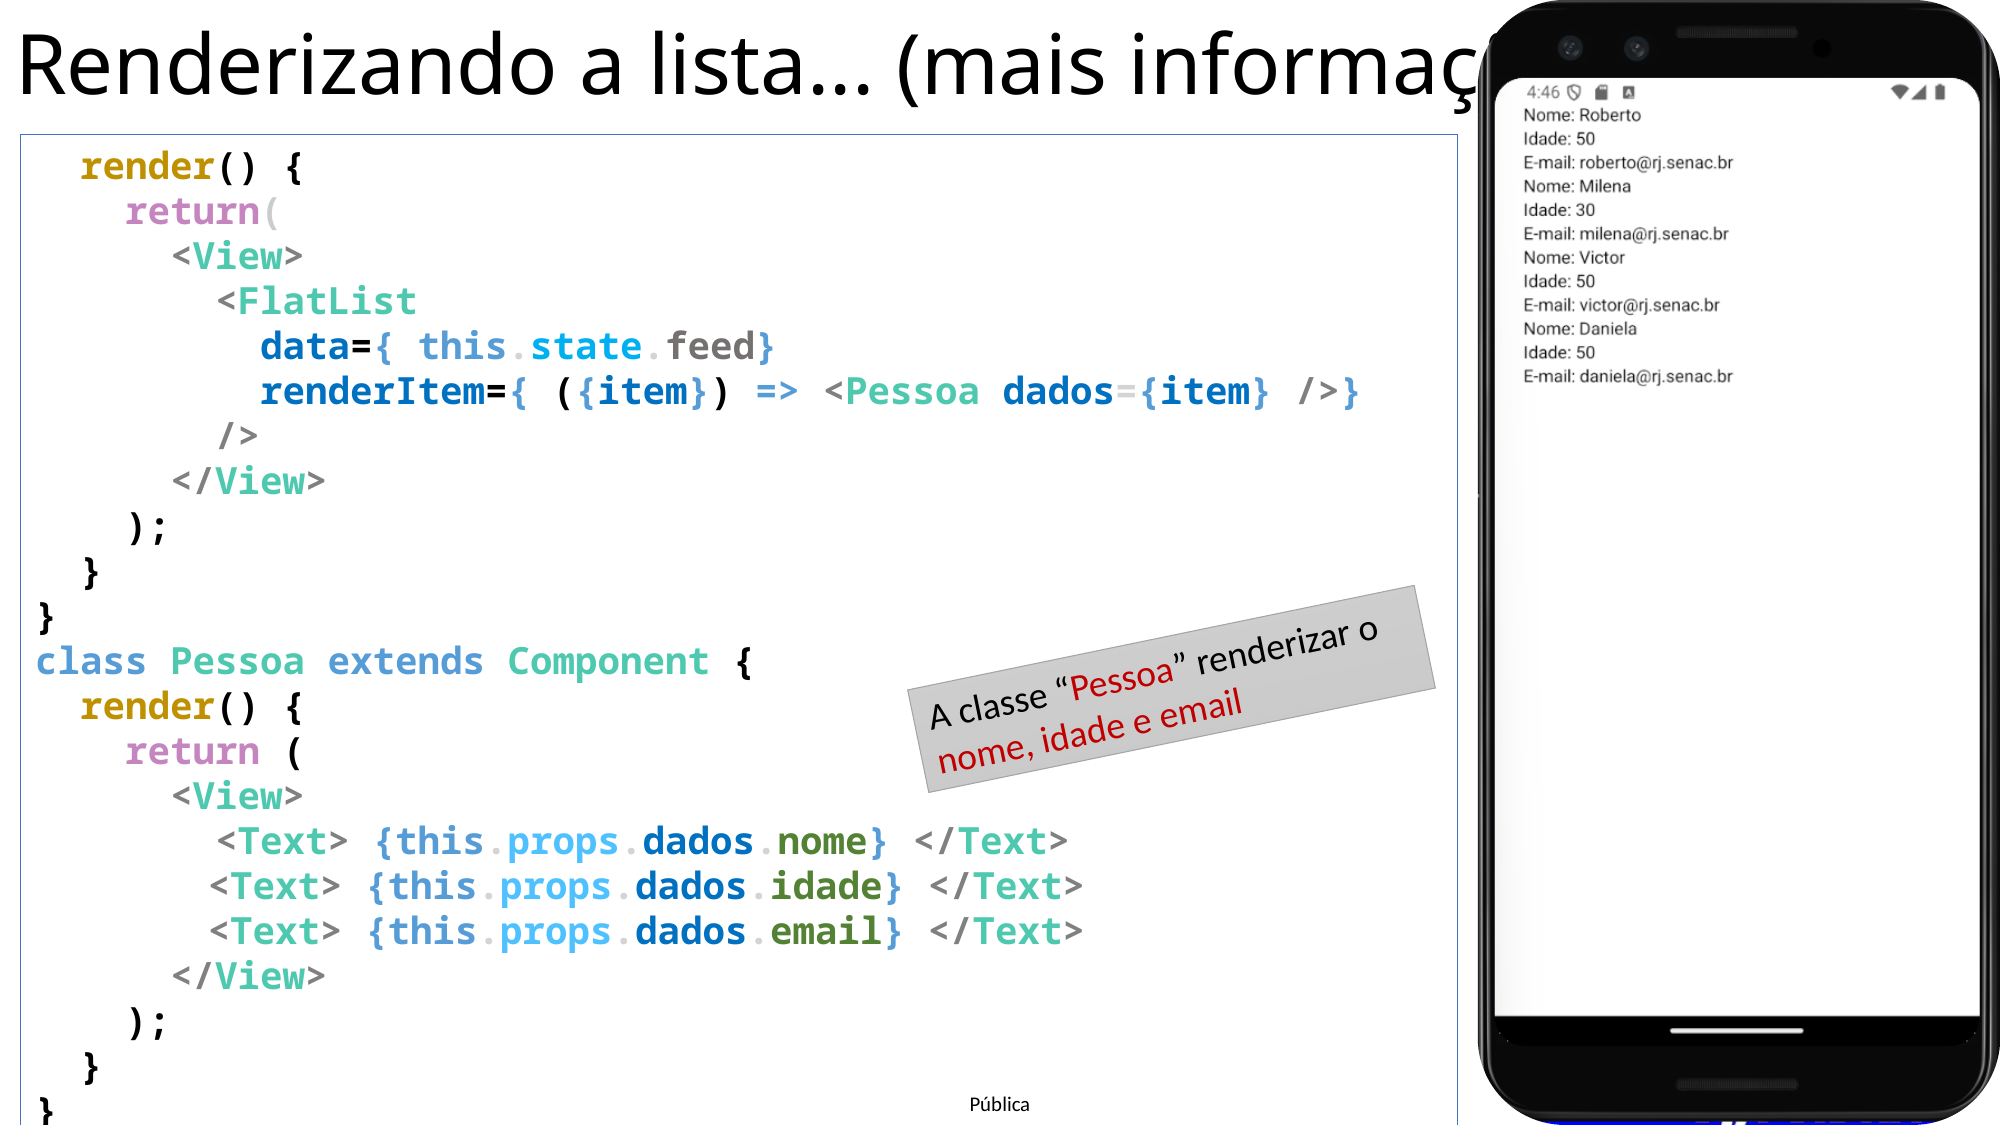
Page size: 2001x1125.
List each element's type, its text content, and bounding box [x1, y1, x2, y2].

text_box A classe “Pessoa” renderizar o nome, idade e email [907, 584, 1436, 794]
title Renderizando a lista... (mais informações) [0, 0, 1477, 135]
text_box render() { return( <View> <FlatList data={ this.state.feed} renderItem={ ({item}) => <Pessoa dados={item} />} /> </View> ); } } class Pessoa extends Component { render() { return ( <View> <Text> {this.props.dados.nome} </Text> <Text> {this.props.dados.idade} </Text> <Text> {this.props.dados.email} </Text> </View> ); } } export default app; [20, 134, 1458, 1125]
picture [1477, 0, 2001, 1125]
